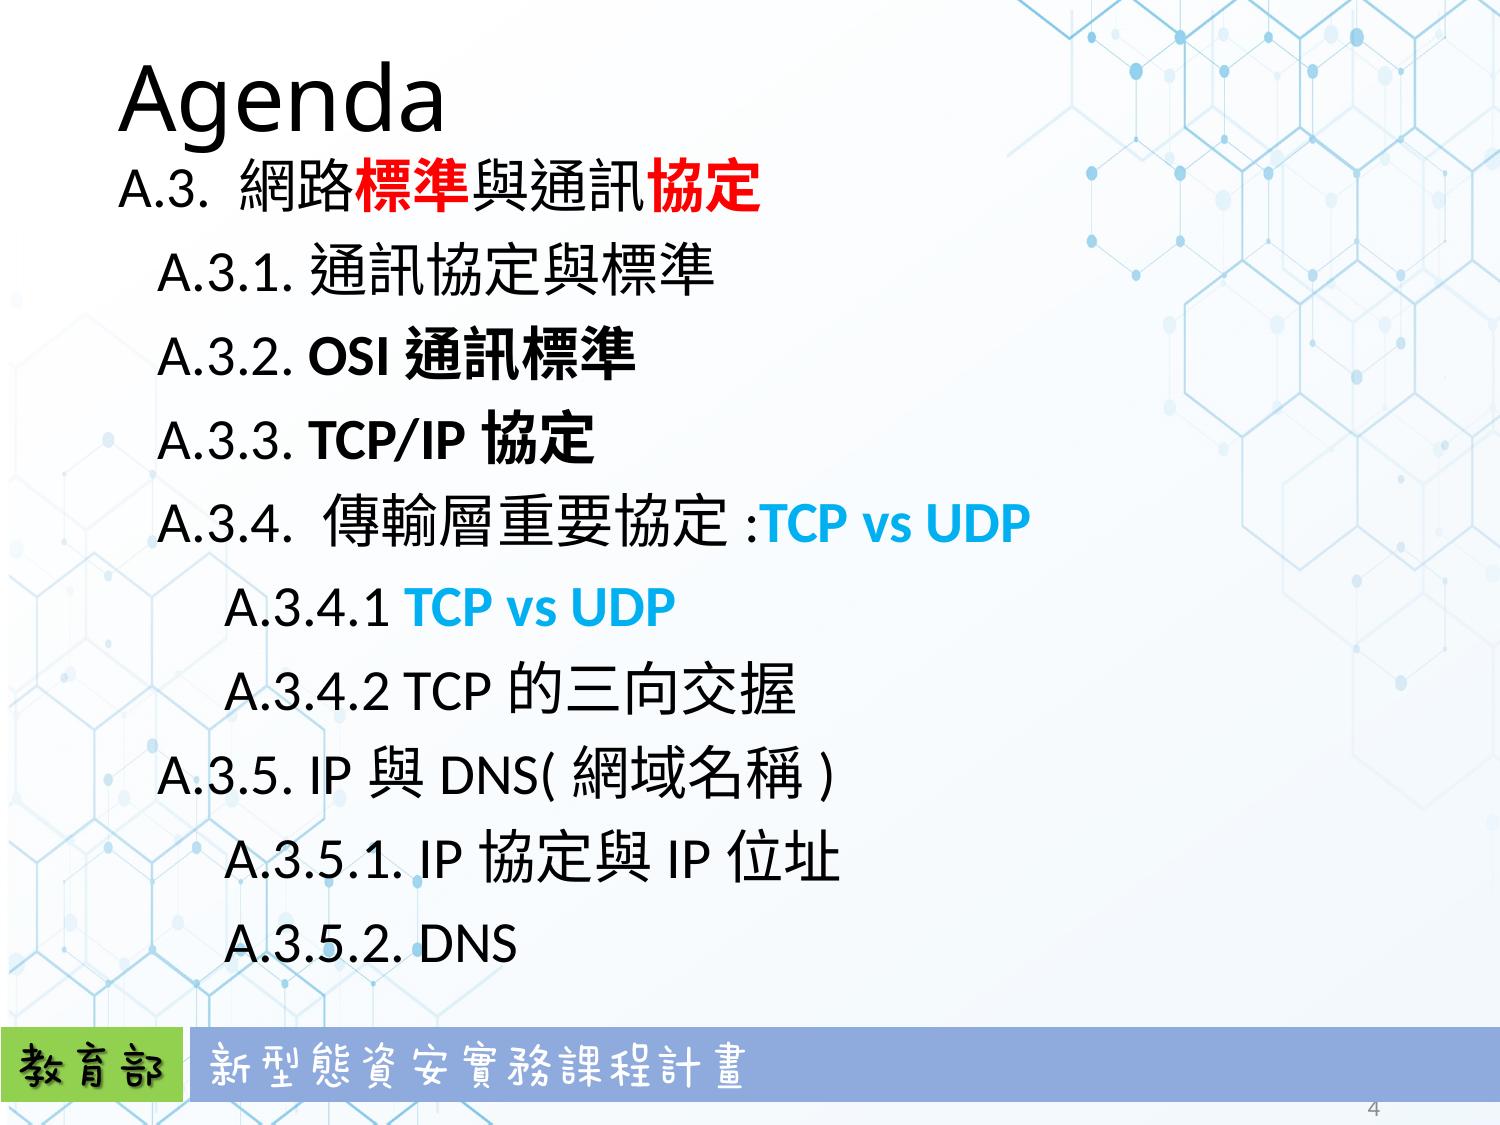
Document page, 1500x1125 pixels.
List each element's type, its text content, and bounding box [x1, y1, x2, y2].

title Agenda [103, 18, 1397, 186]
picture [0, 0, 1500, 1125]
list A.3. 網路標準與通訊協定 A.3.1.通訊協定與標準 A.3.2. OSI通訊標準 A.3.3. TCP/IP協定 A.3.4. 傳輸層重要協定:TCP vs UDP A.3.4.1 TCP vs UDP A.3.4.2 TCP的三向交握 A.3.5. IP與DNS(網域名稱) A.3.5.1. IP協定與IP位址 A.3.5.2. DNS [103, 149, 1500, 983]
